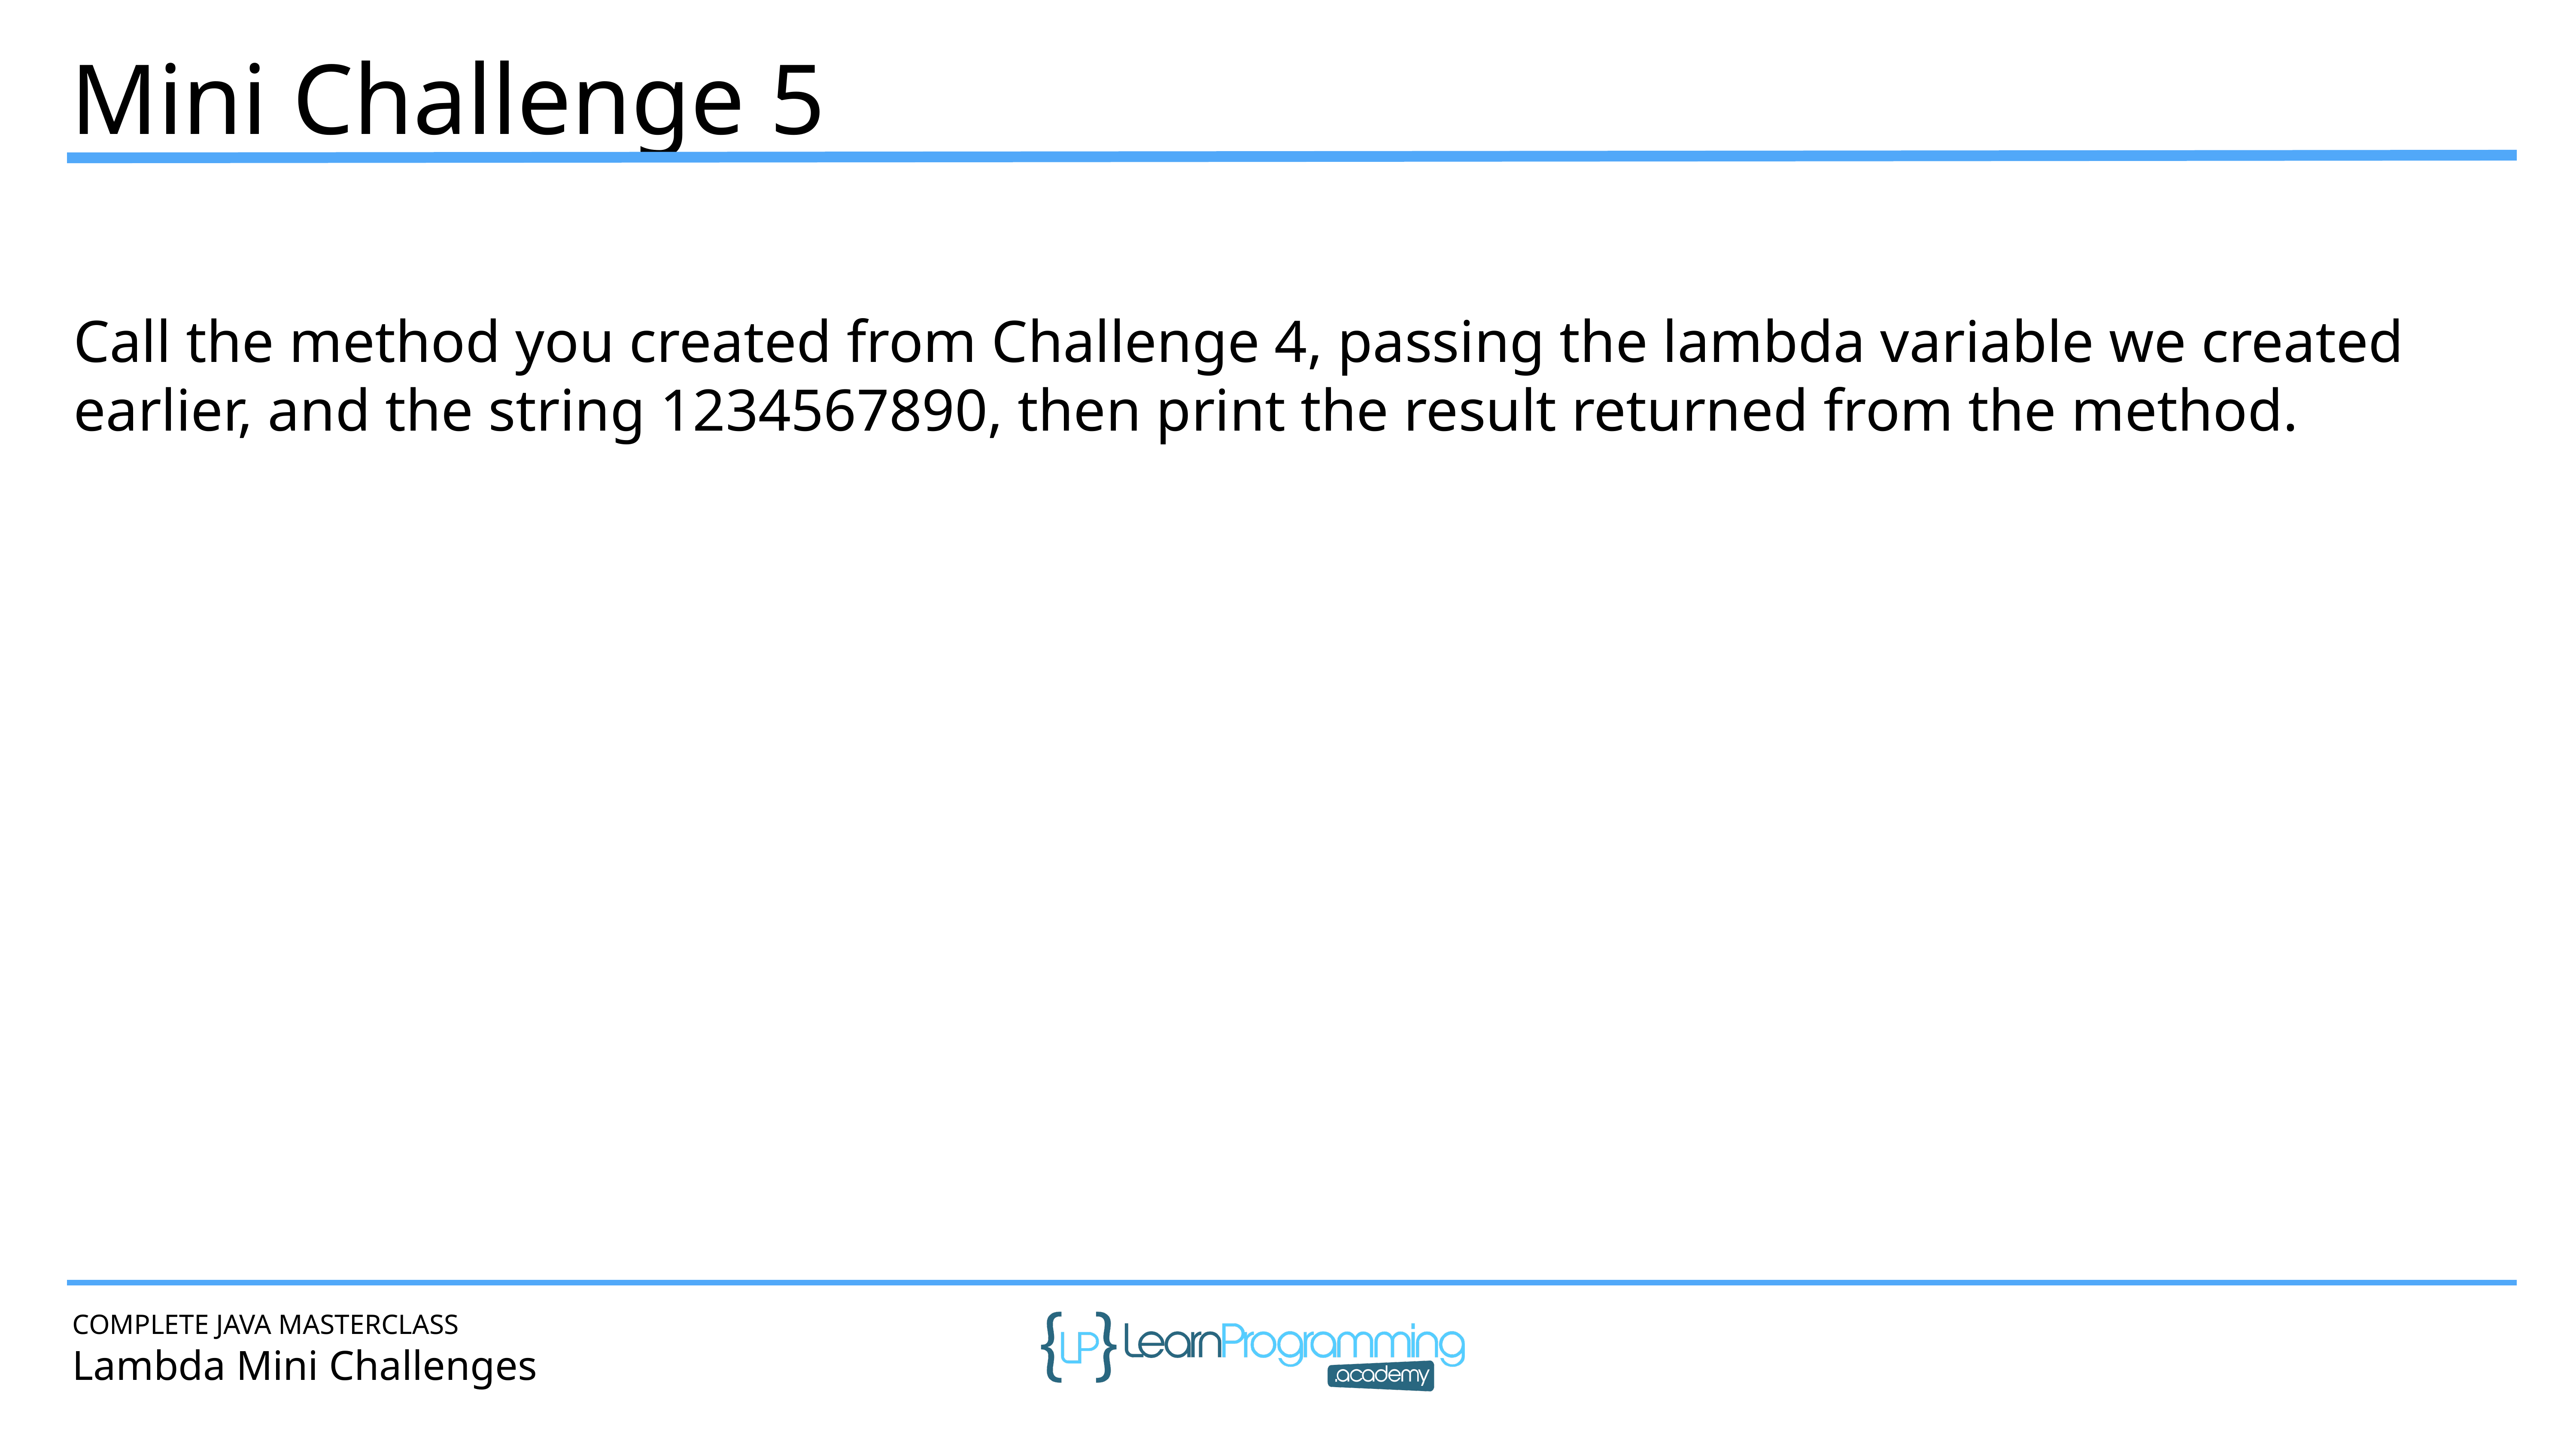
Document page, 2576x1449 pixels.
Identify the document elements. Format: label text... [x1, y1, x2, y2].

text_box COMPLETE JAVA MASTERCLASS Lambda Mini Challenges [67, 1302, 1030, 1394]
picture [1032, 1302, 1477, 1400]
text_box Call the method you created from Challenge 4, passing the lambda variable we created earlier, and the string 1234567890, then print the result returned from the method. [67, 301, 2517, 1139]
text_box Mini Challenge 5 [65, 32, 832, 159]
